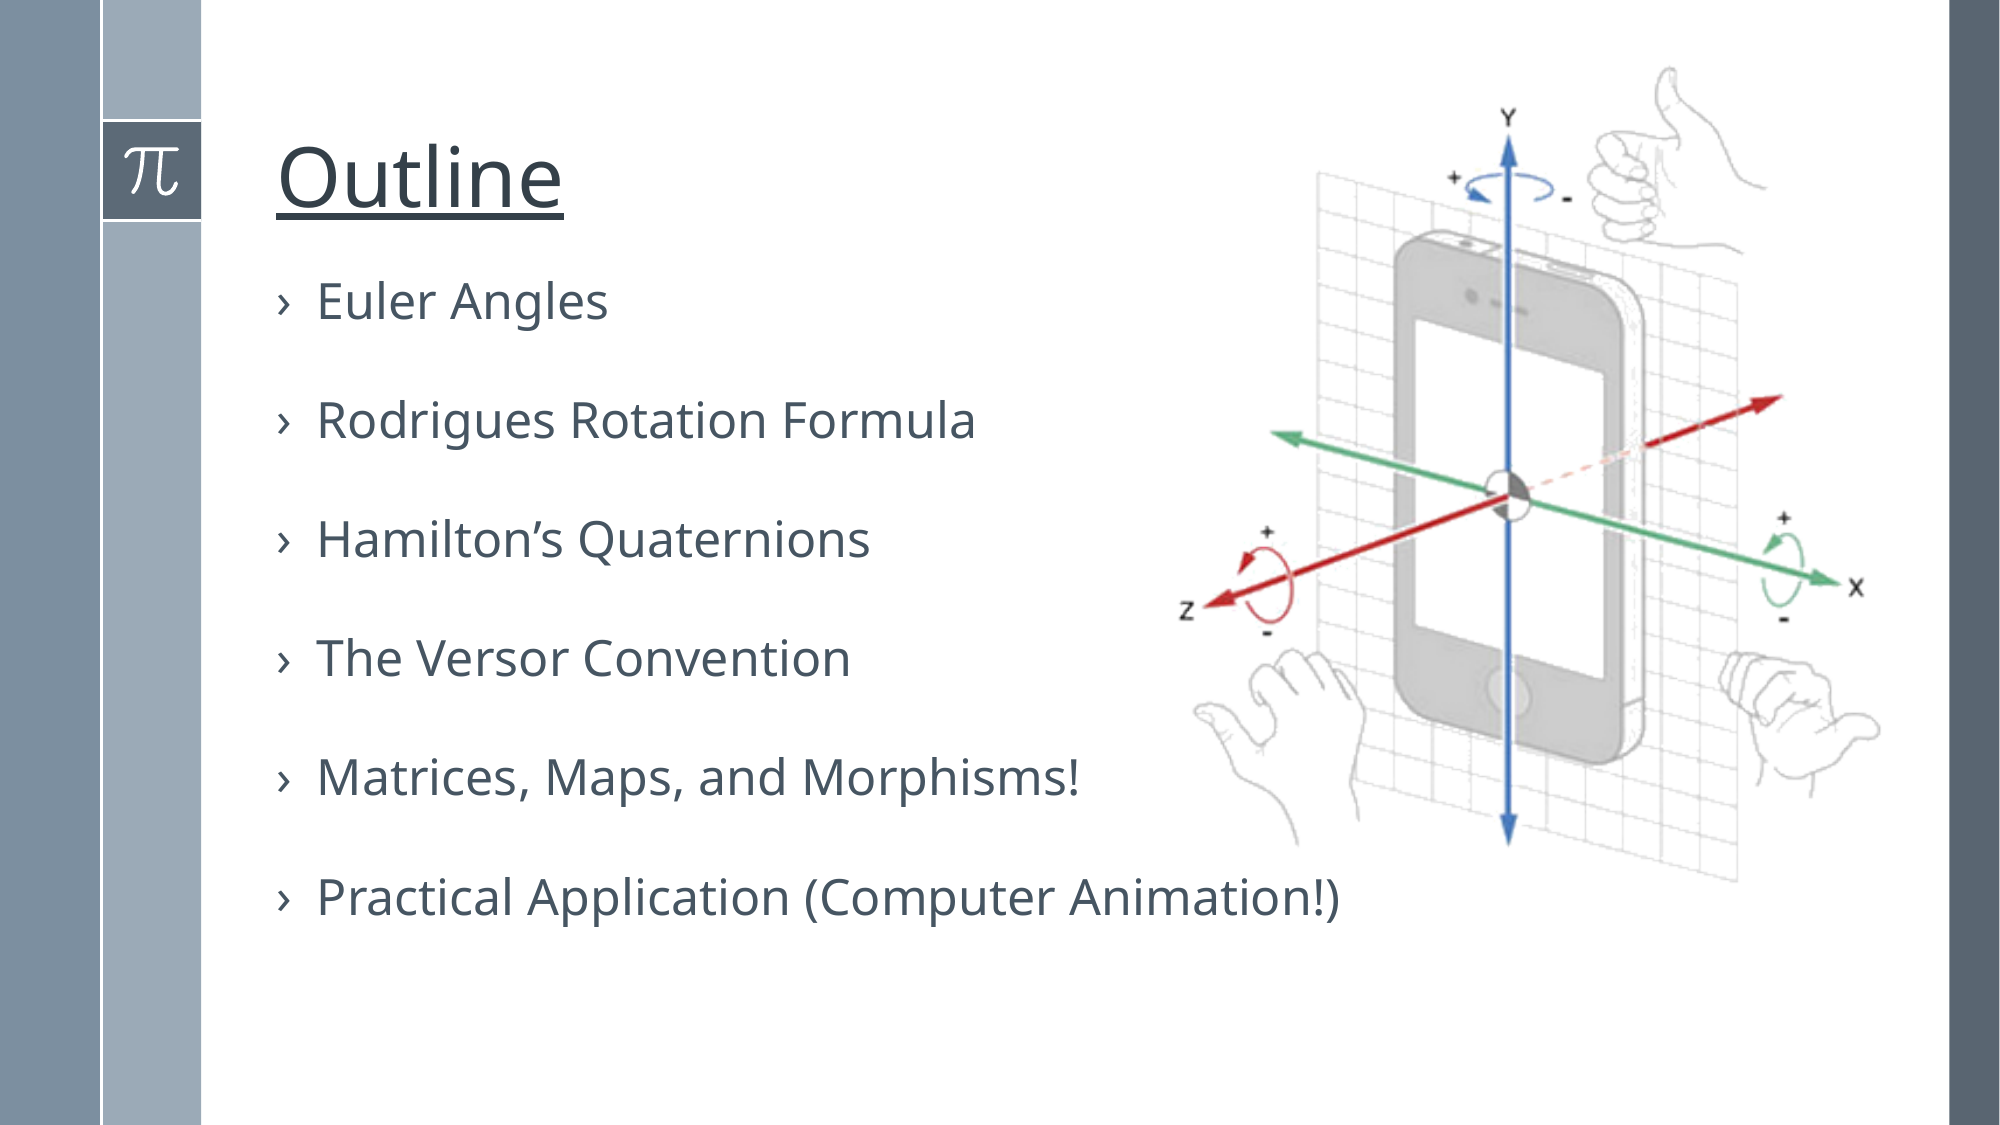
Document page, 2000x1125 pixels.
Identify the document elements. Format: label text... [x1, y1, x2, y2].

list Euler Angles Rodrigues Rotation Formula Hamilton’s Quaternions The Versor Convention Matrices, Maps, and Morphisms! Practical Application (Computer Animation!) [261, 231, 1867, 982]
title Outline [261, 29, 1867, 231]
picture [1174, 49, 1917, 914]
